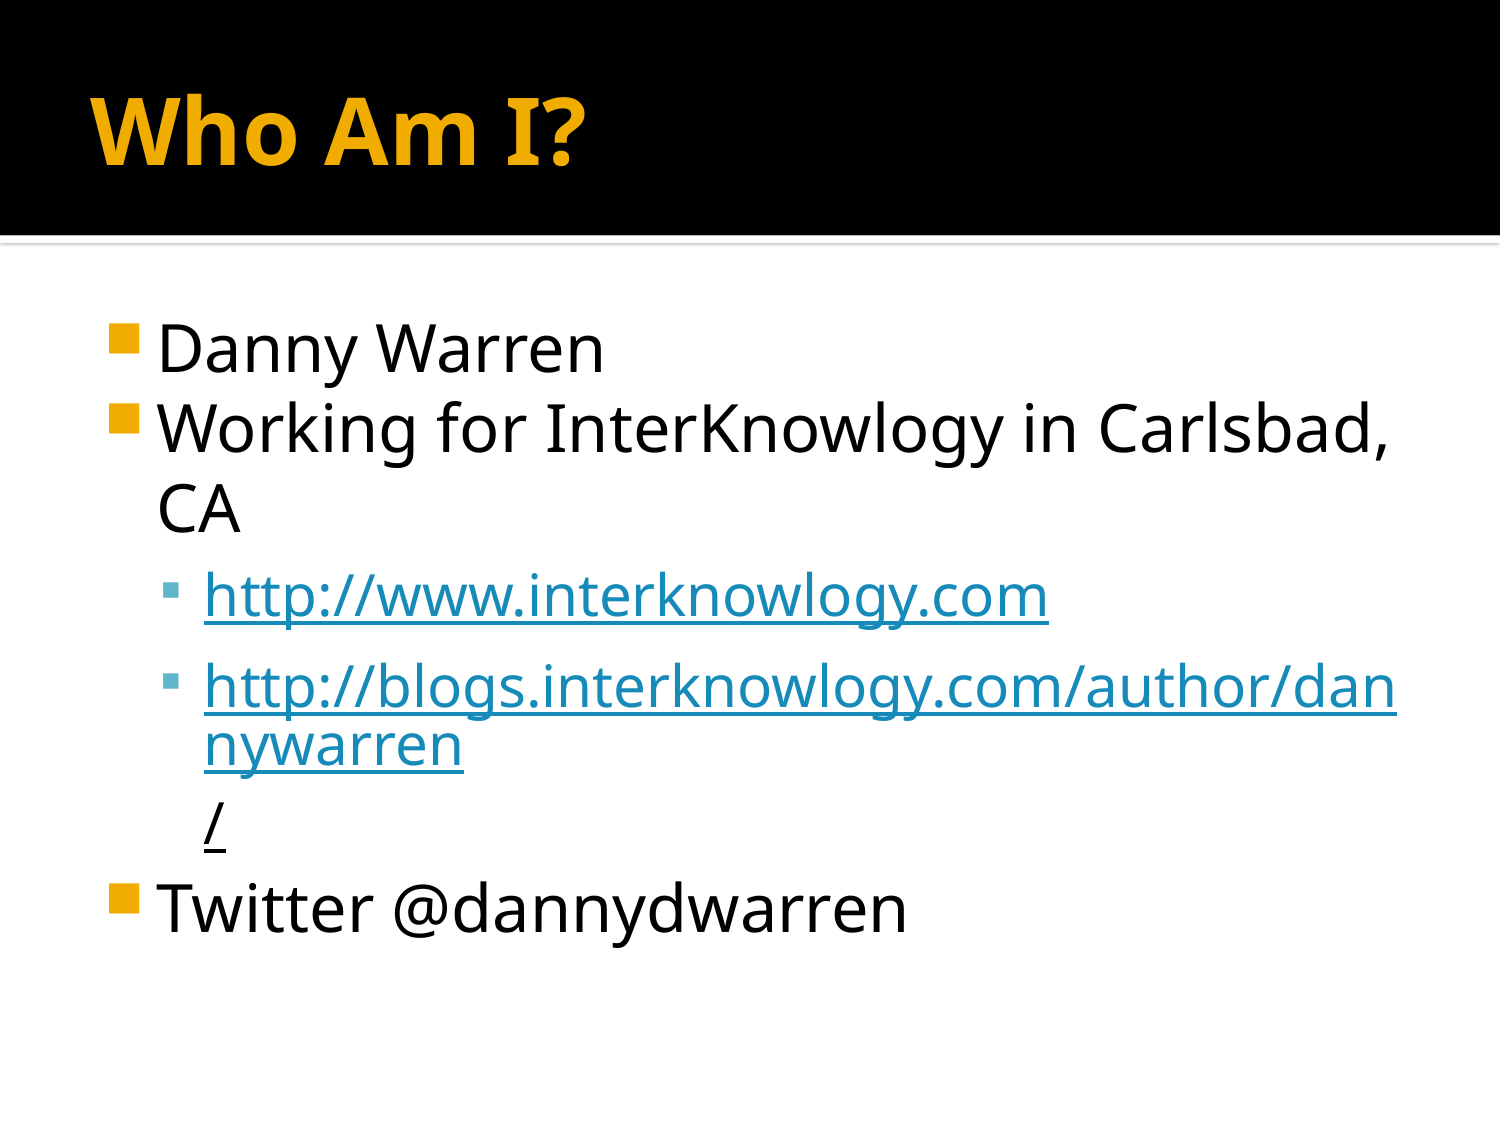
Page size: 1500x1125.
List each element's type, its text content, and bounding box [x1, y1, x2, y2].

list Danny Warren Working for InterKnowlogy in Carlsbad, CA http://www.interknowlogy.com http://blogs.interknowlogy.com/author/dannywarren/ Twitter @dannydwarren [75, 291, 1425, 1050]
title Who Am I? [75, 25, 1425, 231]
